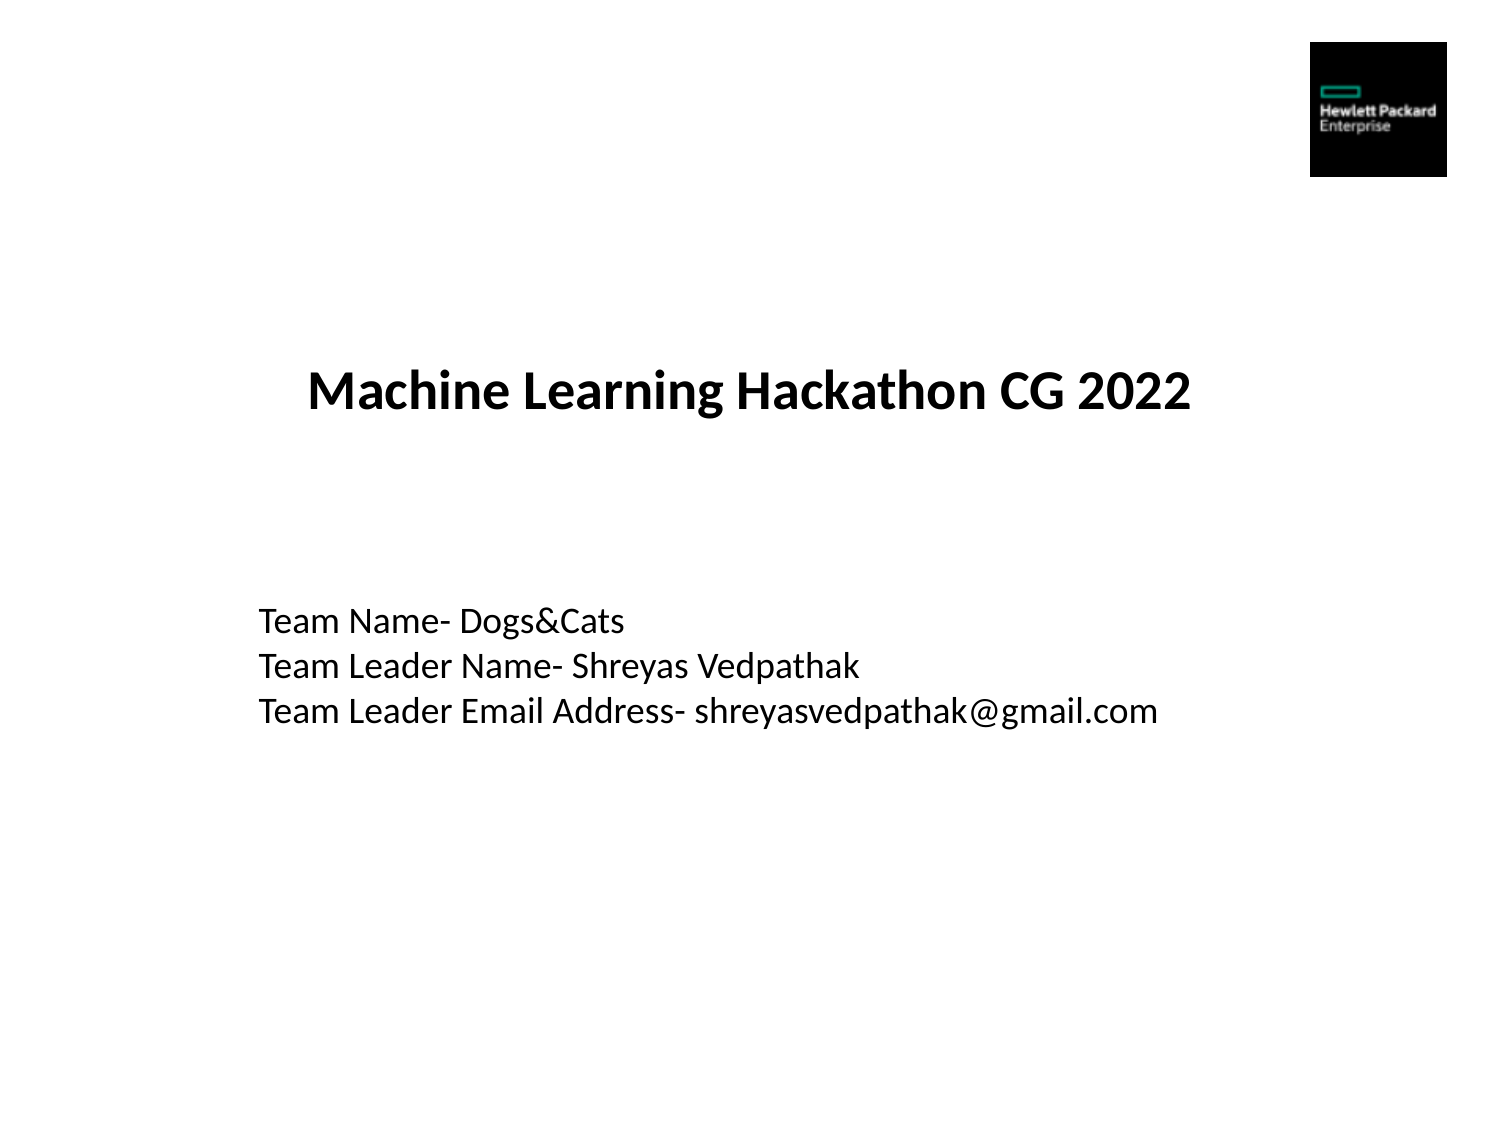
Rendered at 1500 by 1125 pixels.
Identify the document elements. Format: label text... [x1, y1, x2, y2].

picture [1310, 42, 1448, 178]
subtitle Machine Learning Hackathon CG 2022 [187, 267, 1313, 432]
text_box Team Name- Dogs&Cats Team Leader Name- Shreyas Vedpathak Team Leader Email Address- shreyasvedpathak@gmail.com [243, 588, 1257, 738]
